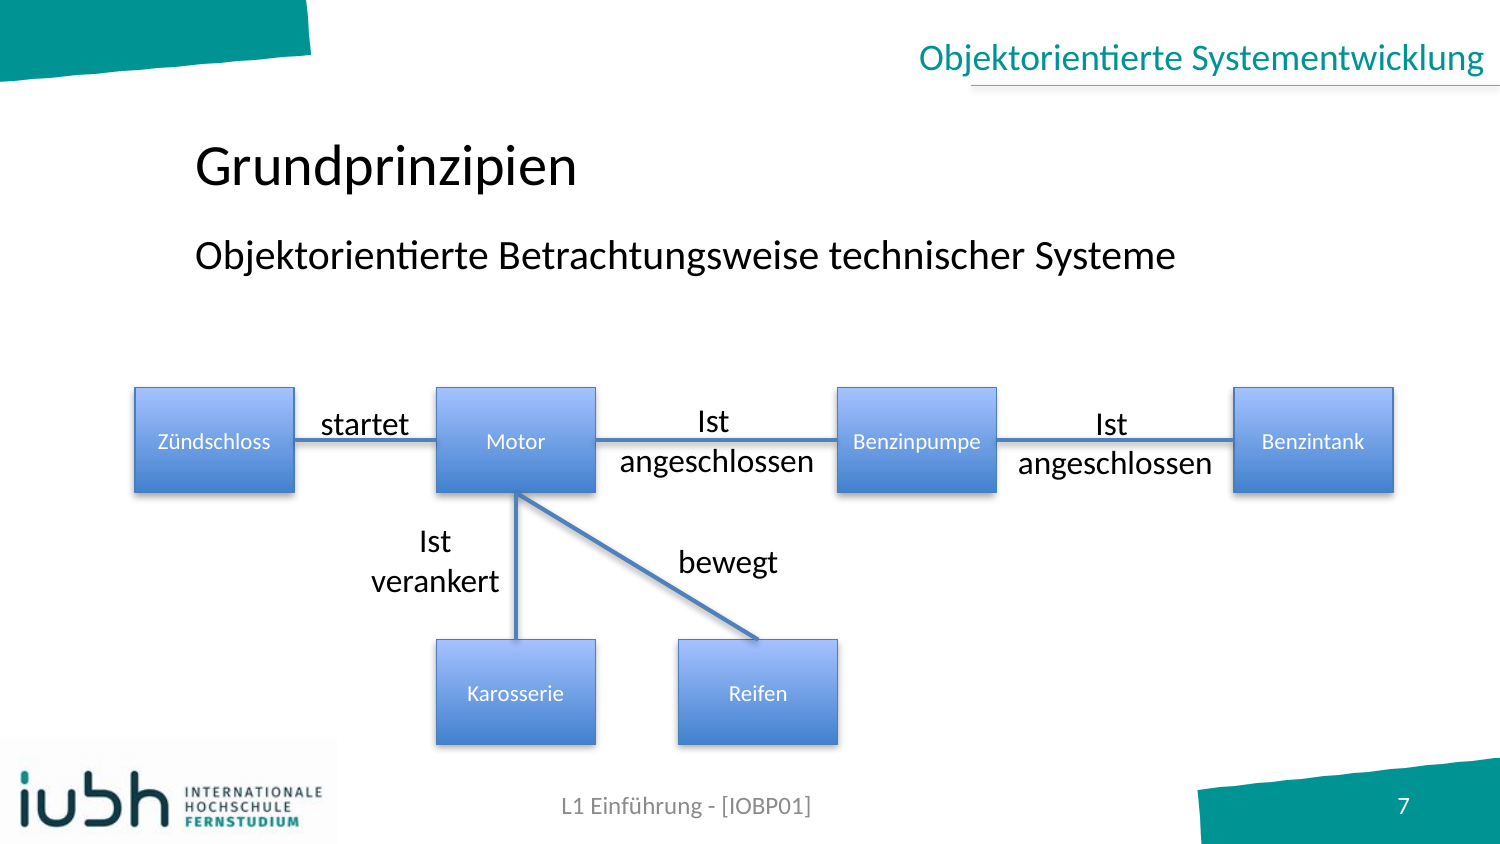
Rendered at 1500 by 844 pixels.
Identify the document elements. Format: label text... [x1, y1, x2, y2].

text_box Ist angeschlossen [1002, 394, 1228, 439]
slide_number 7 [1254, 782, 1425, 828]
picture [0, 0, 1500, 844]
text_box Zündschloss [134, 387, 295, 493]
text_box Ist verankert [356, 512, 509, 607]
text_box Motor [436, 387, 596, 493]
list Objektorientierte Systementwicklung [641, 25, 1500, 102]
text_box Reifen [678, 639, 838, 745]
text_box startet [305, 394, 425, 439]
title Grundprinzipien [179, 125, 1426, 199]
text_box Benzinpumpe [837, 387, 997, 493]
text_box Ist angeschlossen [604, 448, 830, 487]
text_box Benzintank [1233, 387, 1394, 493]
text_box Ist angeschlossen [1002, 448, 1228, 490]
list Objektorientierte Betrachtungsweise technischer Systeme [179, 220, 1426, 754]
text_box Ist angeschlossen [604, 392, 830, 439]
footer L1 Einführung - [IOBP01] [180, 782, 1194, 828]
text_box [517, 492, 759, 640]
text_box Karosserie [436, 639, 596, 745]
text_box bewegt [764, 532, 794, 588]
